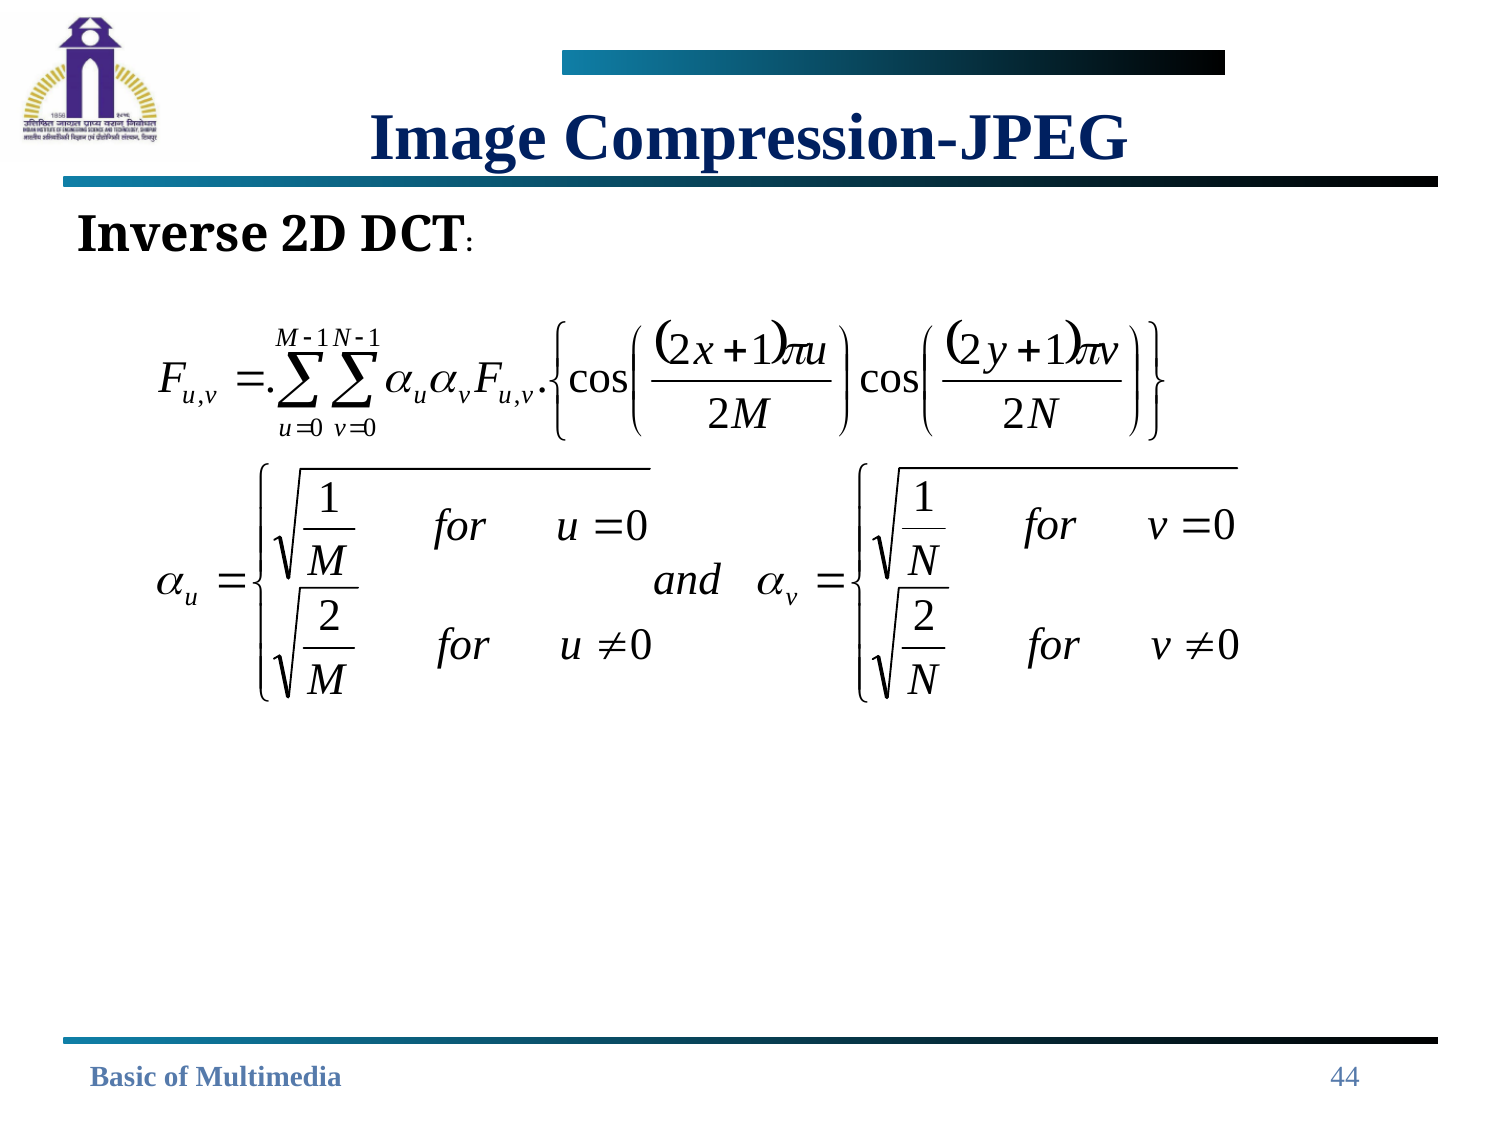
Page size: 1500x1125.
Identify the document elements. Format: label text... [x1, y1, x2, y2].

picture [0, 12, 200, 162]
list Inverse 2D DCT: [62, 193, 1438, 1032]
slide_number 44 [1062, 1049, 1376, 1125]
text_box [149, 312, 1249, 713]
title Image Compression-JPEG [62, 83, 1438, 184]
